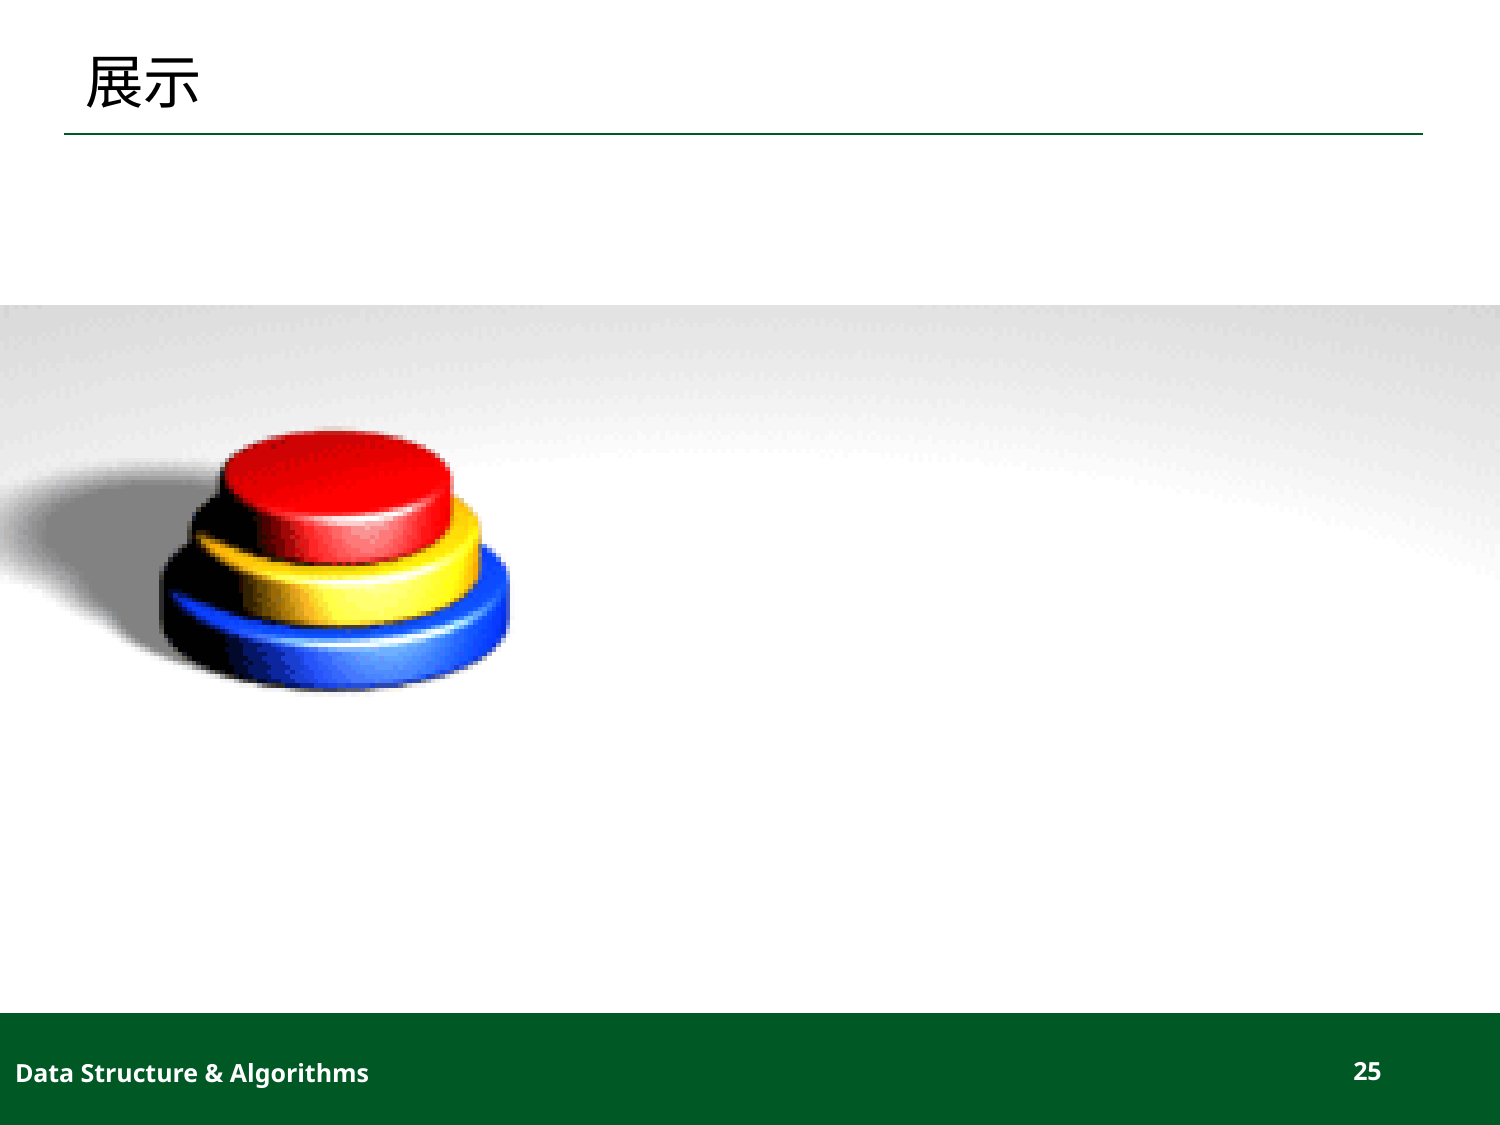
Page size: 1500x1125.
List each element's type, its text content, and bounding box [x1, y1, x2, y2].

footer Data Structure & Algorithms [0, 1042, 507, 1103]
slide_number 25 [1059, 1042, 1397, 1103]
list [0, 305, 1500, 747]
title 展示 [70, 34, 1430, 135]
